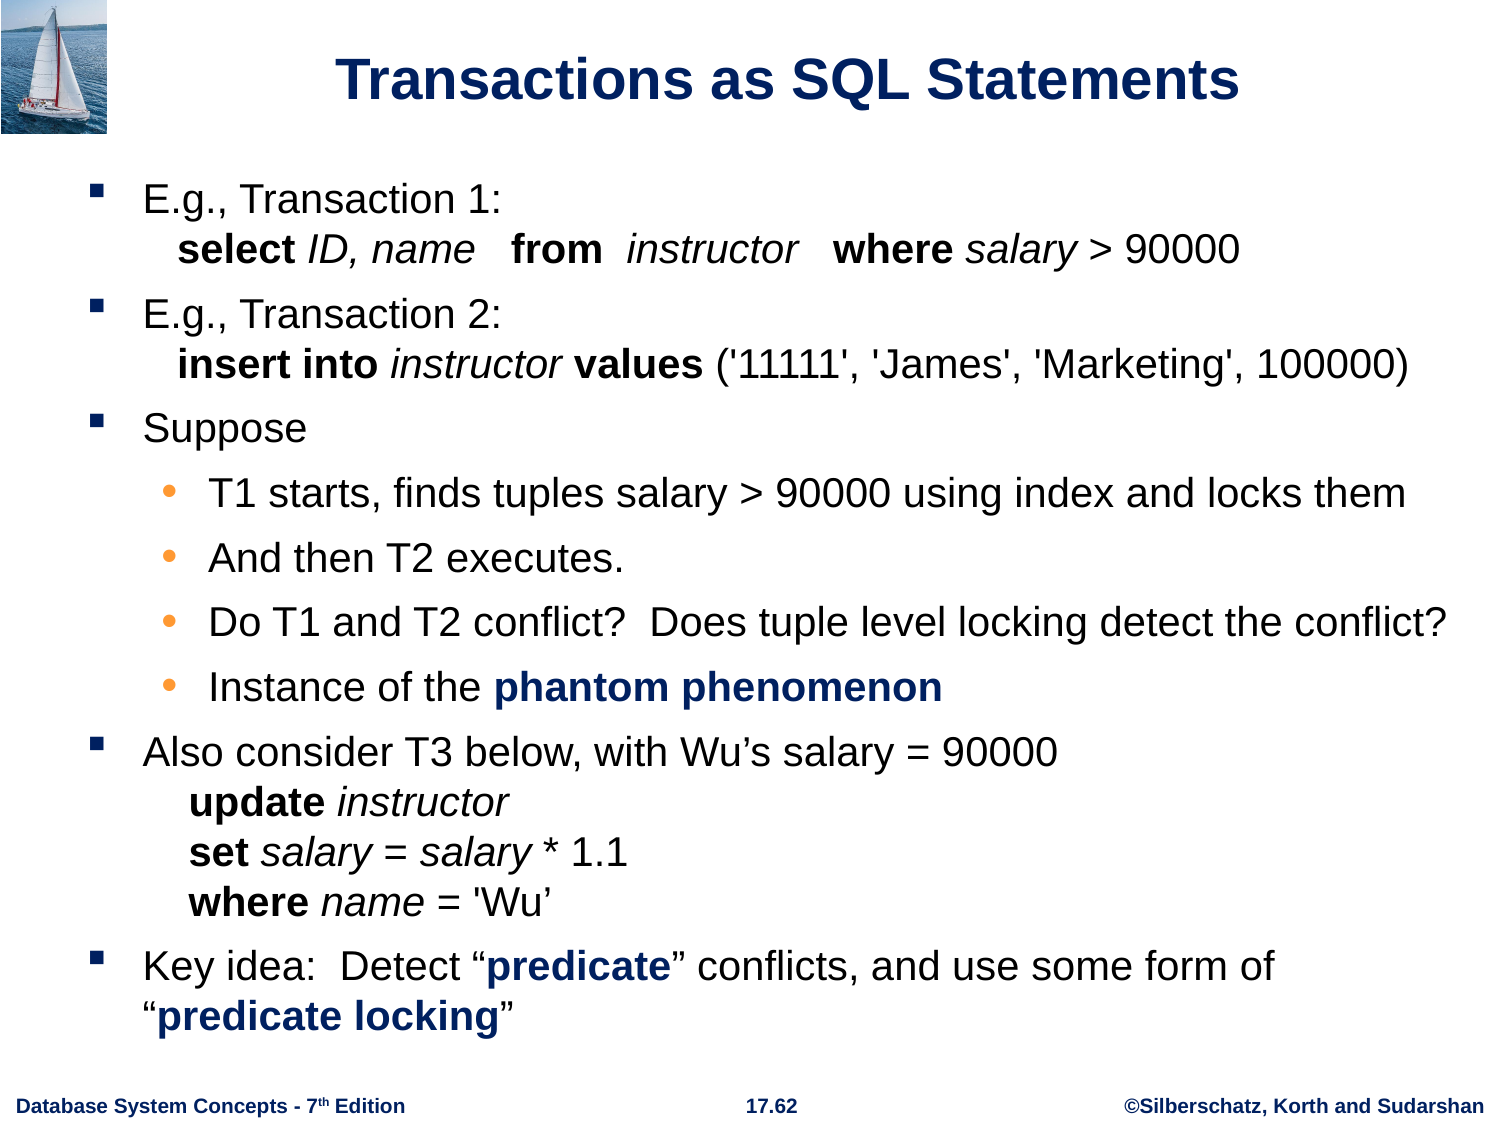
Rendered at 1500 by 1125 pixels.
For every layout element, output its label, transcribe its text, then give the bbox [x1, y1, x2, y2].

picture [1, 0, 107, 134]
title Transactions as SQL Statements [125, 18, 1452, 120]
list E.g., Transaction 1: select ID, name from instructor where salary > 90000 E.g., Transaction 2: insert into instructor values ('11111', 'James', 'Marketing', 100000) Suppose T1 starts, finds tuples salary > 90000 using index and locks them And then T2 executes. Do T1 and T2 conflict? Does tuple level locking detect the conflict? Instance of the phantom phenomenon Also consider T3 below, with Wu’s salary = 90000 update instructor set salary = salary * 1.1 where name = 'Wu’ Key idea: Detect “predicate” conflicts, and use some form of “predicate locking” [71, 164, 1468, 1046]
